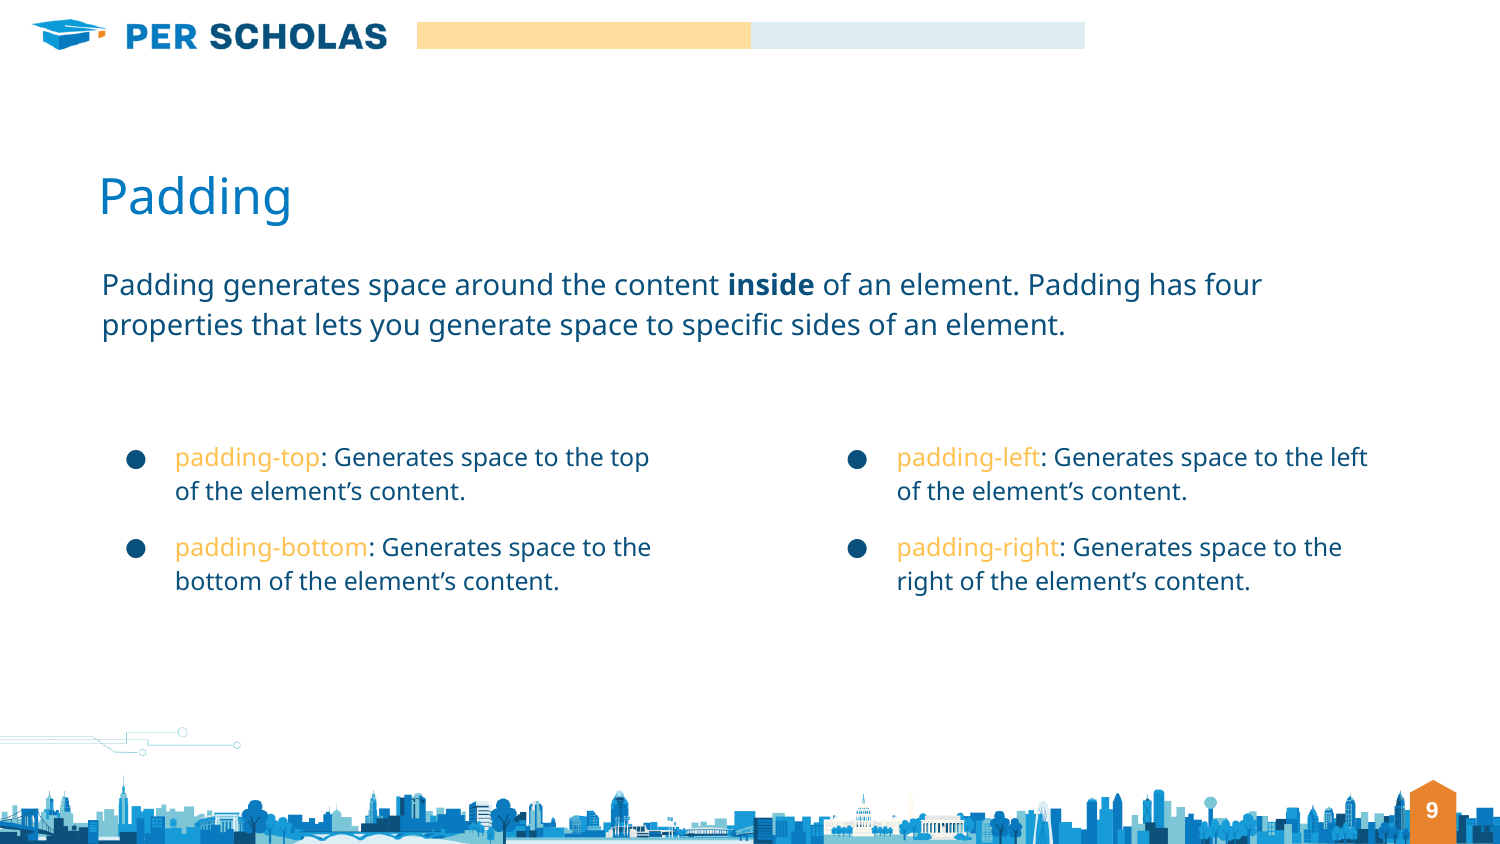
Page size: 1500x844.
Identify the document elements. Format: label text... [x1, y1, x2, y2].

title Padding [83, 162, 1482, 227]
slide_number ‹#› [1391, 777, 1473, 842]
picture [0, 0, 1500, 844]
text_box padding-top: Generates space to the top of the element’s content. padding-bottom: Generates space to the bottom of the element’s content. [85, 421, 672, 629]
list Padding generates space around the content inside of an element. Padding has four properties that lets you generate space to specific sides of an element. [86, 245, 1392, 351]
text_box padding-left: Generates space to the left of the element’s content. padding-right: Generates space to the right of the element’s content. [806, 421, 1394, 629]
